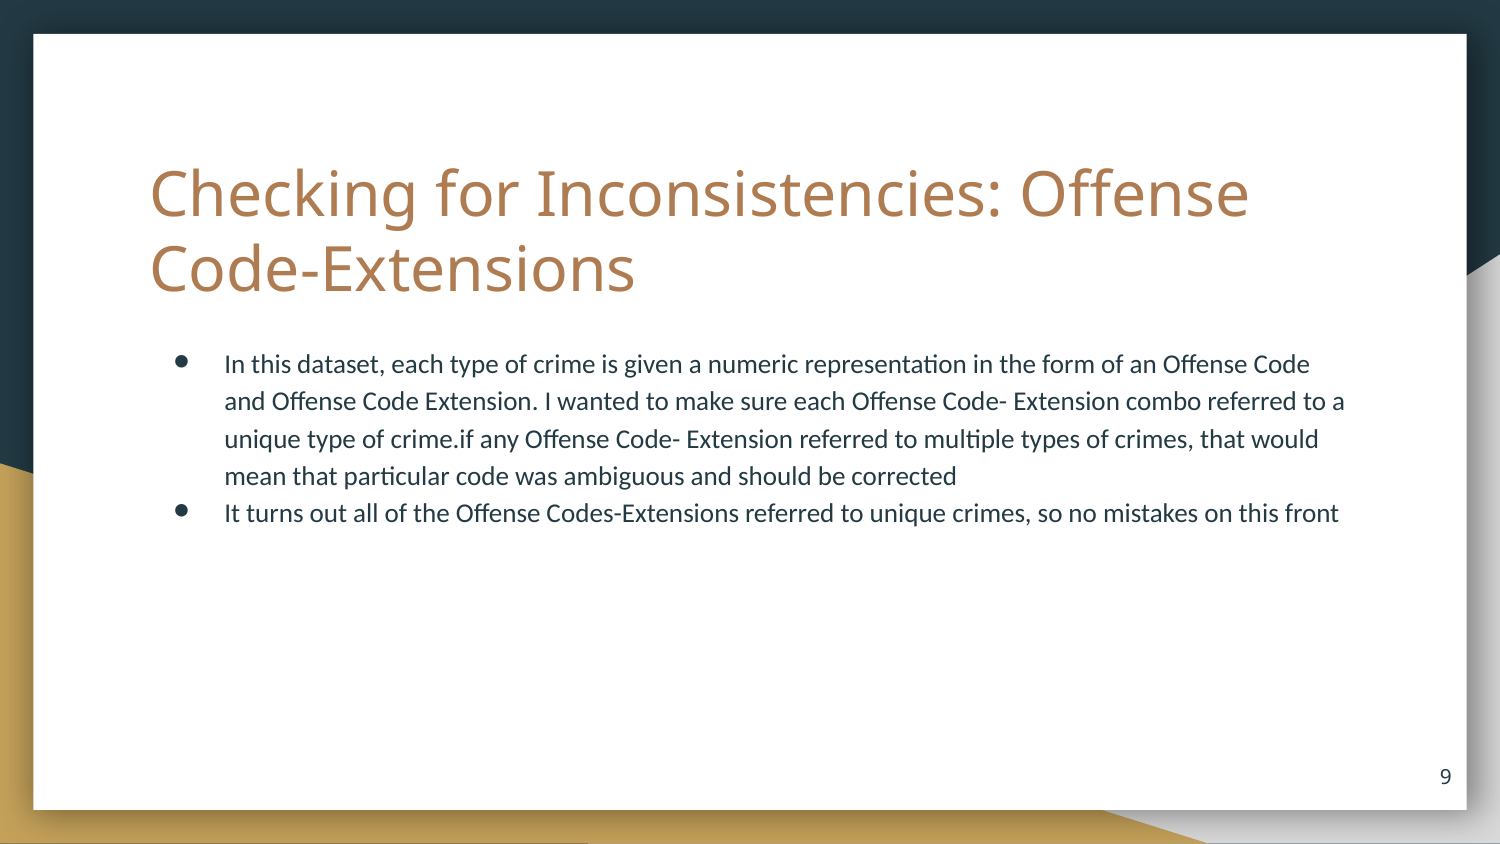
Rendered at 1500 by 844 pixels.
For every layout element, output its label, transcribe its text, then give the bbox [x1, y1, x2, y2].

title Checking for Inconsistencies: Offense Code-Extensions [134, 138, 1366, 296]
slide_number ‹#› [1376, 745, 1467, 810]
list In this dataset, each type of crime is given a numeric representation in the form of an Offense Code and Offense Code Extension. I wanted to make sure each Offense Code- Extension combo referred to a unique type of crime.if any Offense Code- Extension referred to multiple types of crimes, that would mean that particular code was ambiguous and should be corrected It turns out all of the Offense Codes-Extensions referred to unique crimes, so no mistakes on this front [134, 326, 1366, 729]
